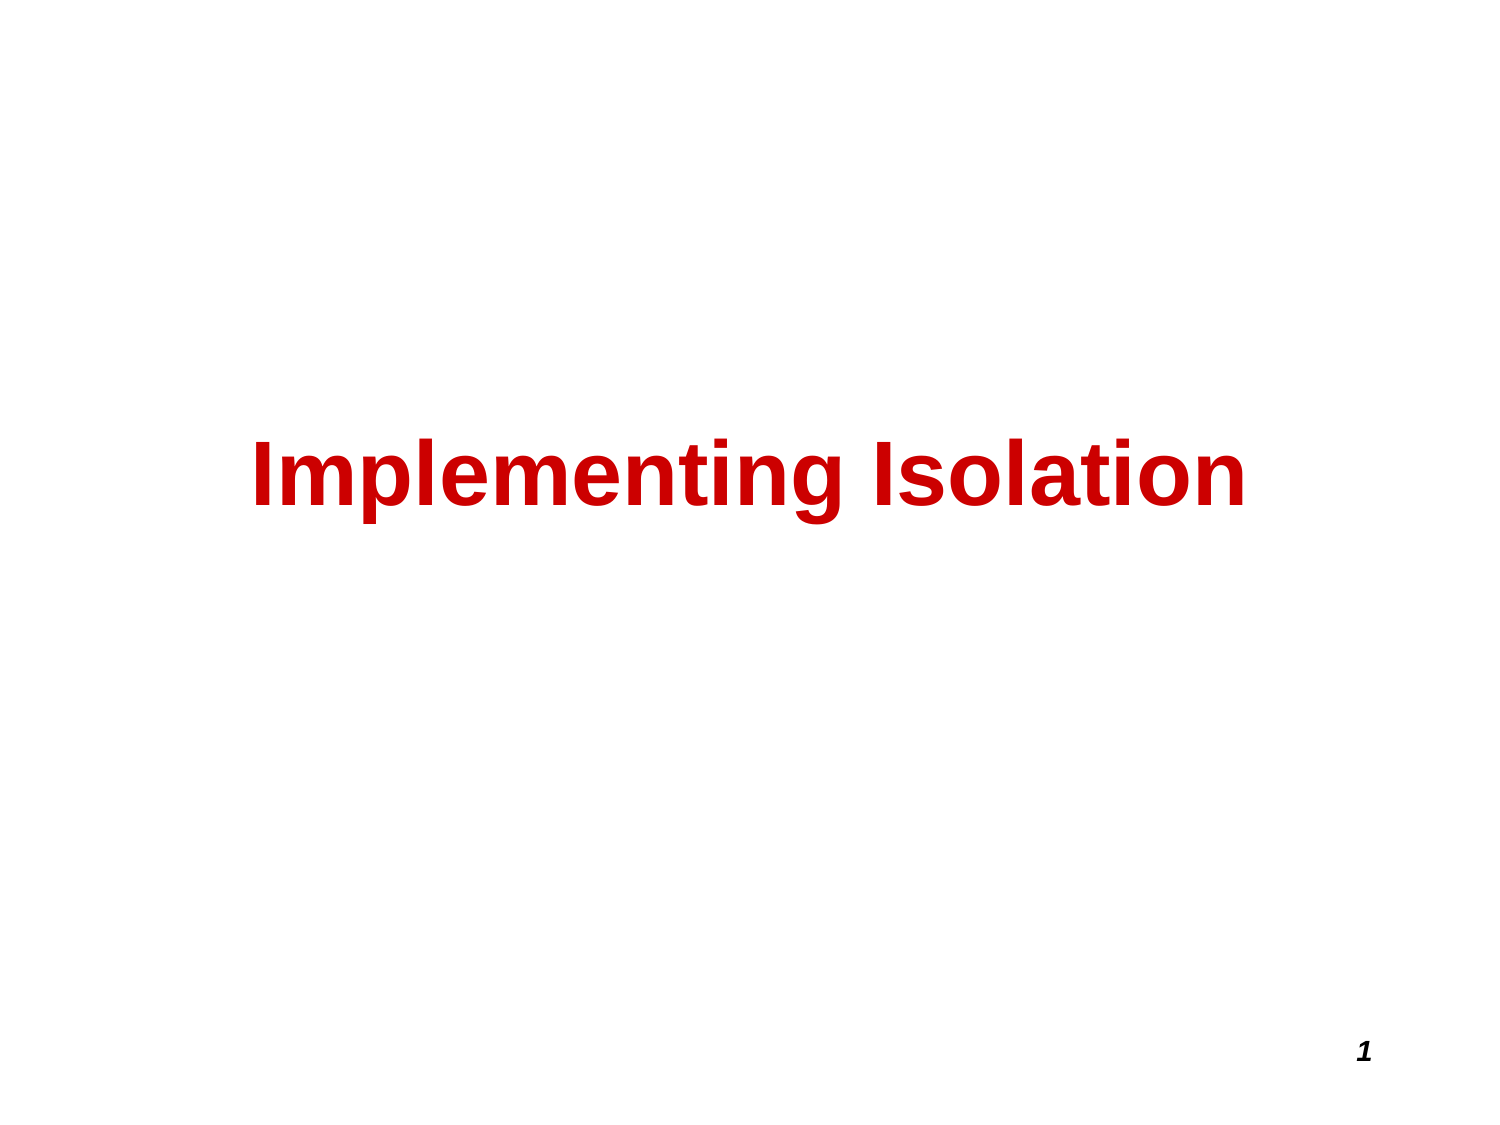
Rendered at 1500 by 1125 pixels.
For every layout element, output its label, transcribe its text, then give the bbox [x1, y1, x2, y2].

text_box [1074, 1024, 1388, 1100]
title Implementing Isolation [112, 374, 1388, 563]
